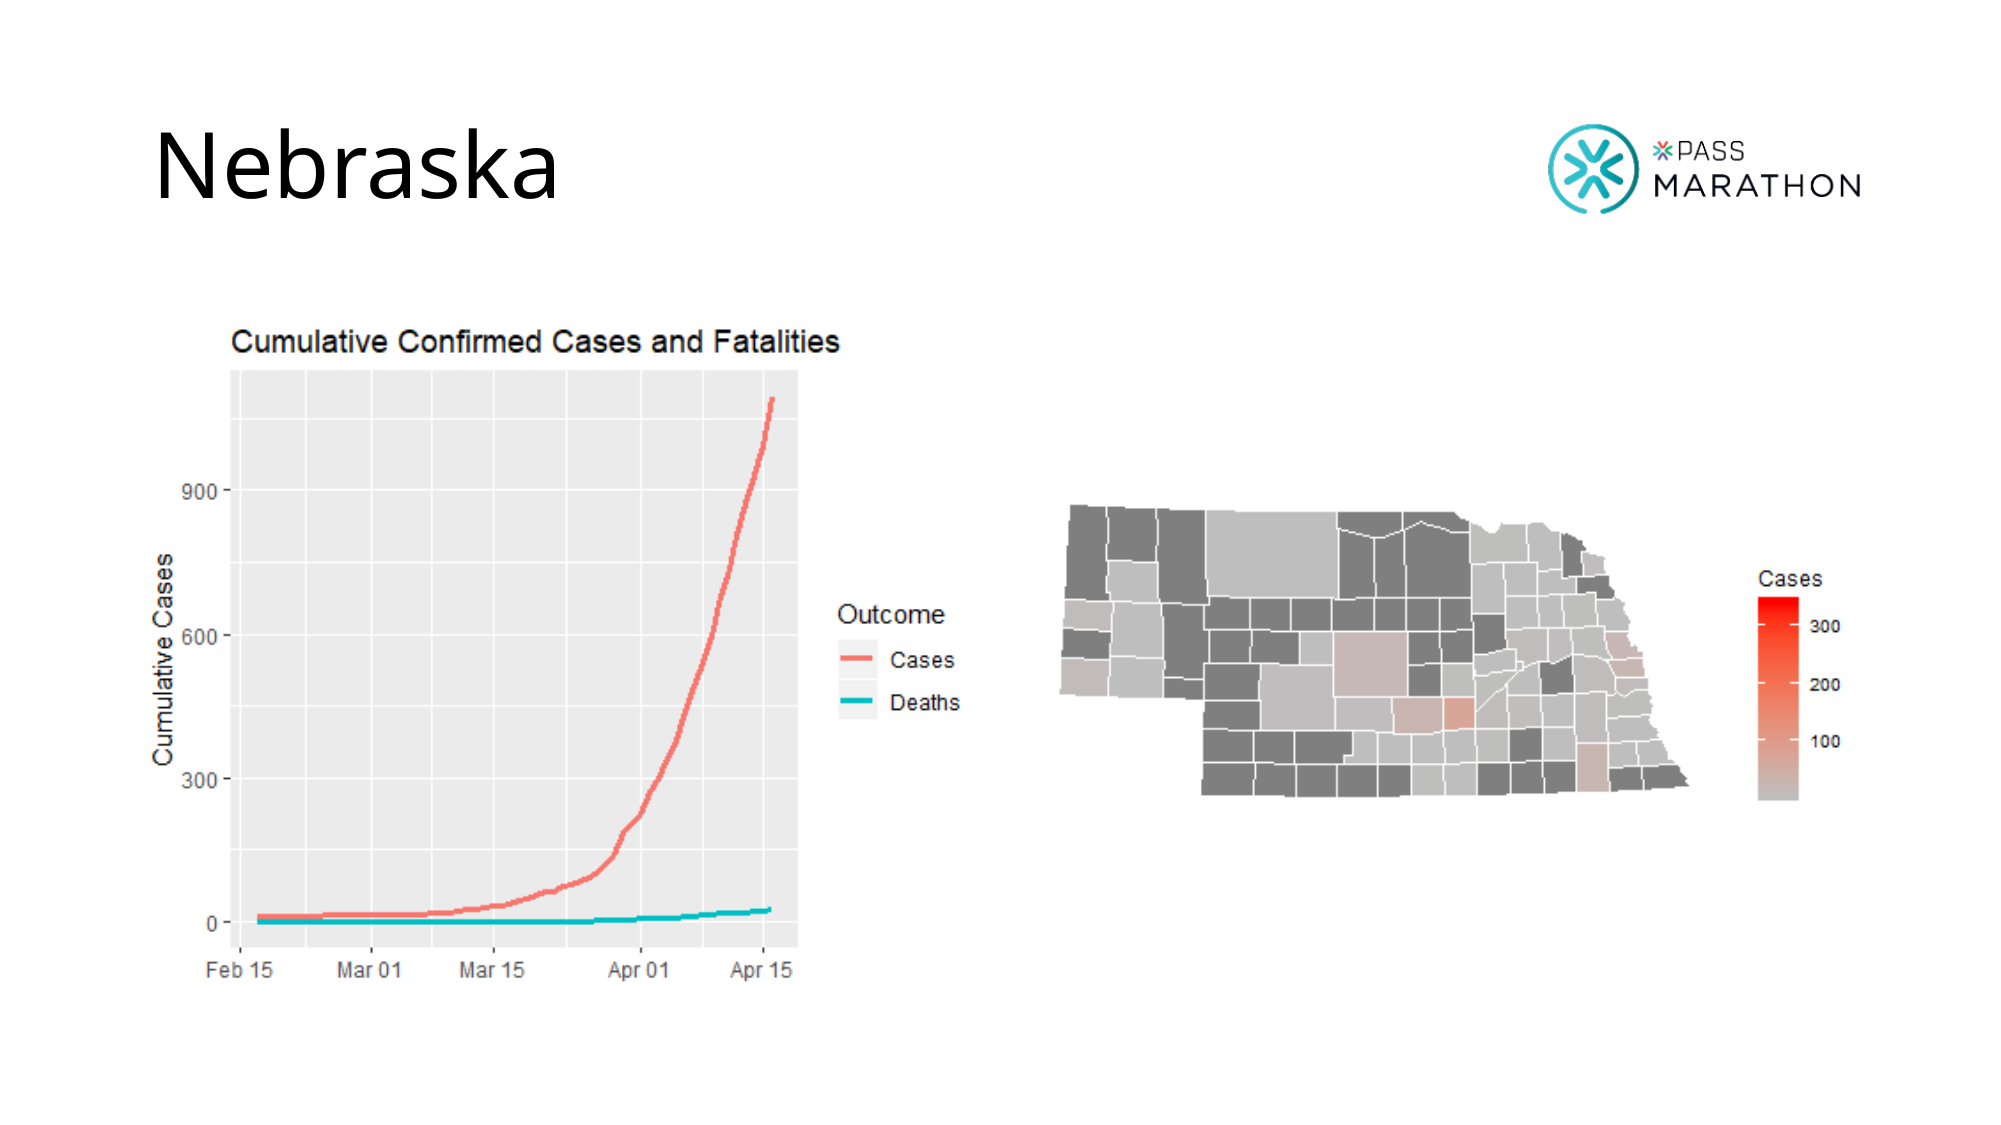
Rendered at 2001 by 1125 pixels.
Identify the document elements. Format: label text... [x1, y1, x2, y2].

picture [137, 314, 988, 994]
picture [1012, 314, 1863, 994]
title Nebraska [137, 59, 1863, 278]
